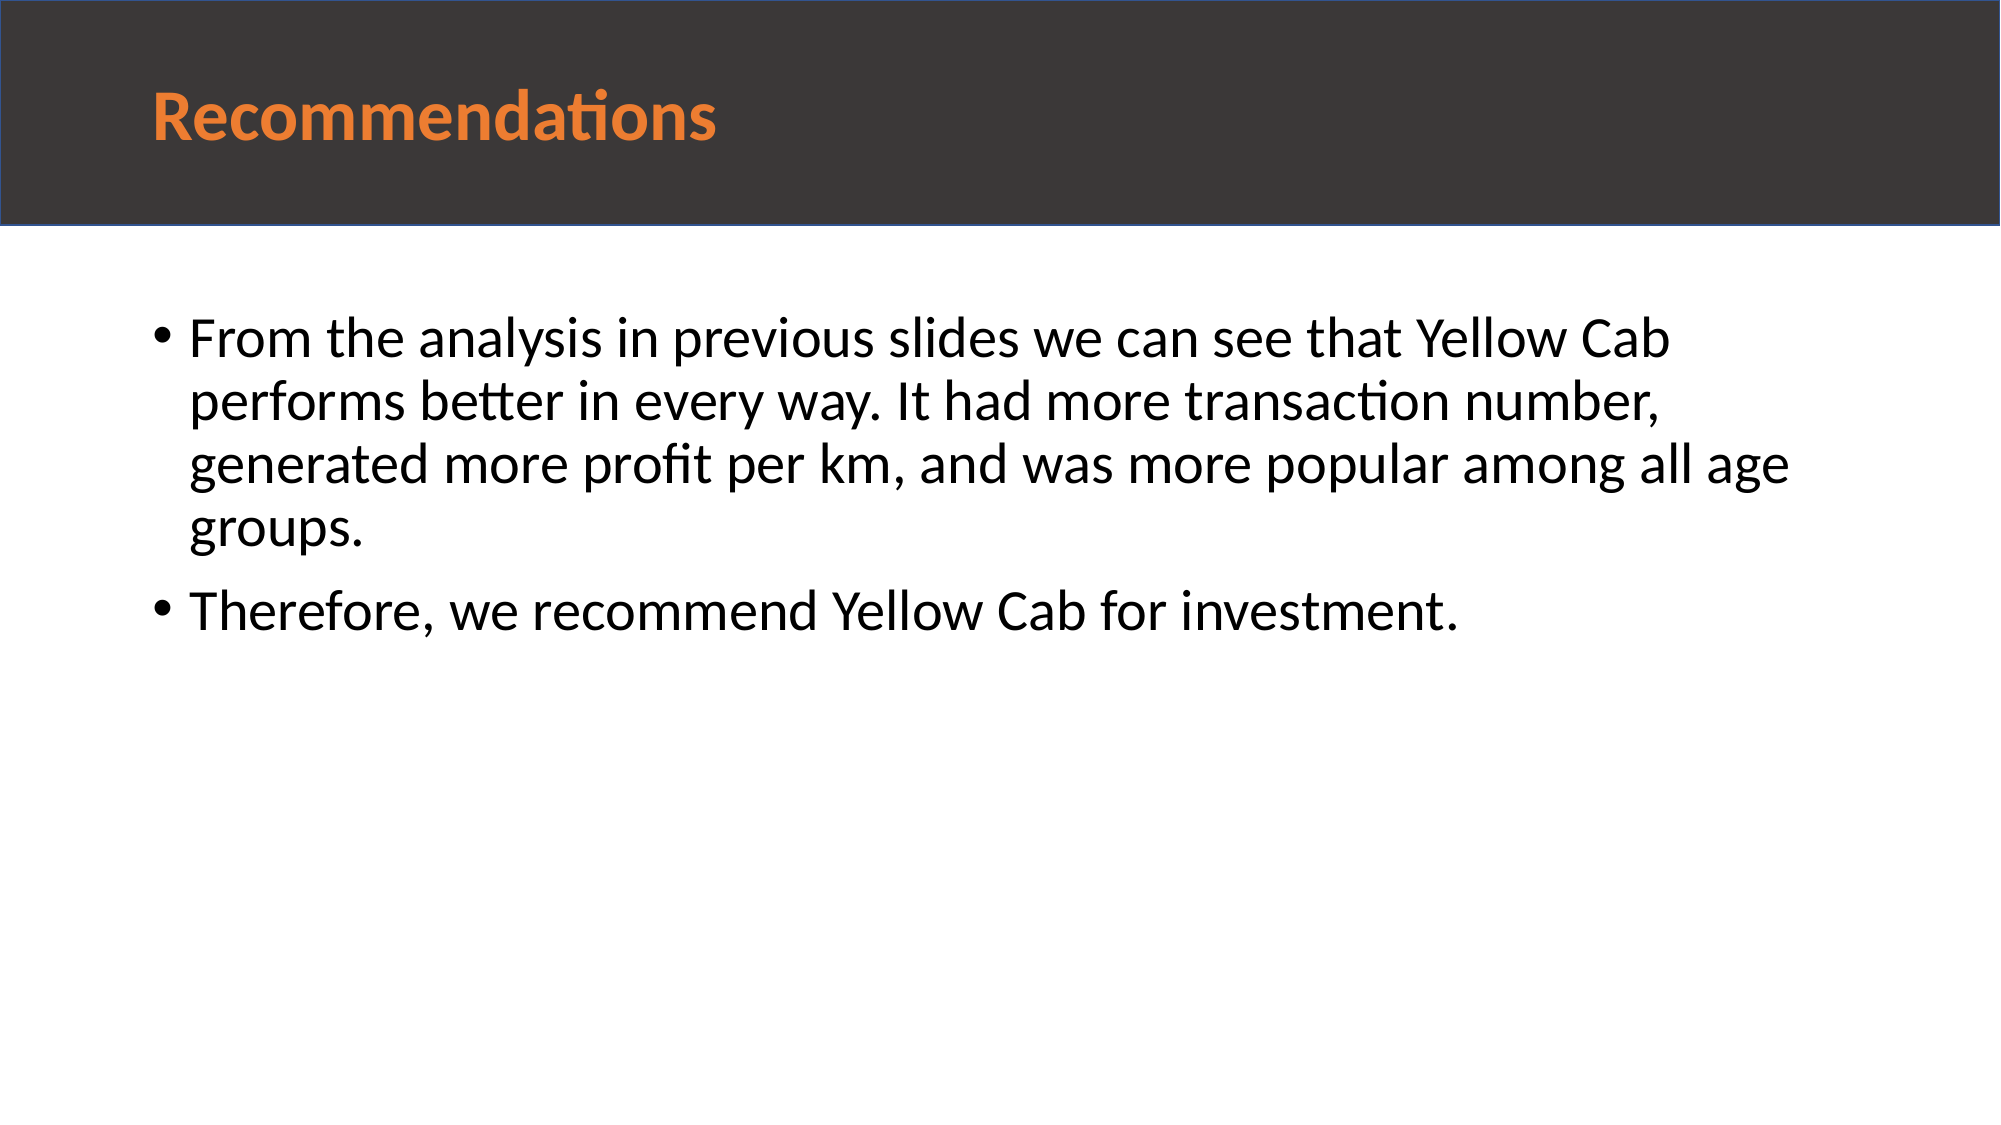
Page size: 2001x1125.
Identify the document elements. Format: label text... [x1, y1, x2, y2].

list From the analysis in previous slides we can see that Yellow Cab performs better in every way. It had more transaction number, generated more profit per km, and was more popular among all age groups. Therefore, we recommend Yellow Cab for investment. [137, 299, 1863, 1014]
text_box [0, 0, 2000, 226]
title Recommendations [137, 7, 1863, 225]
